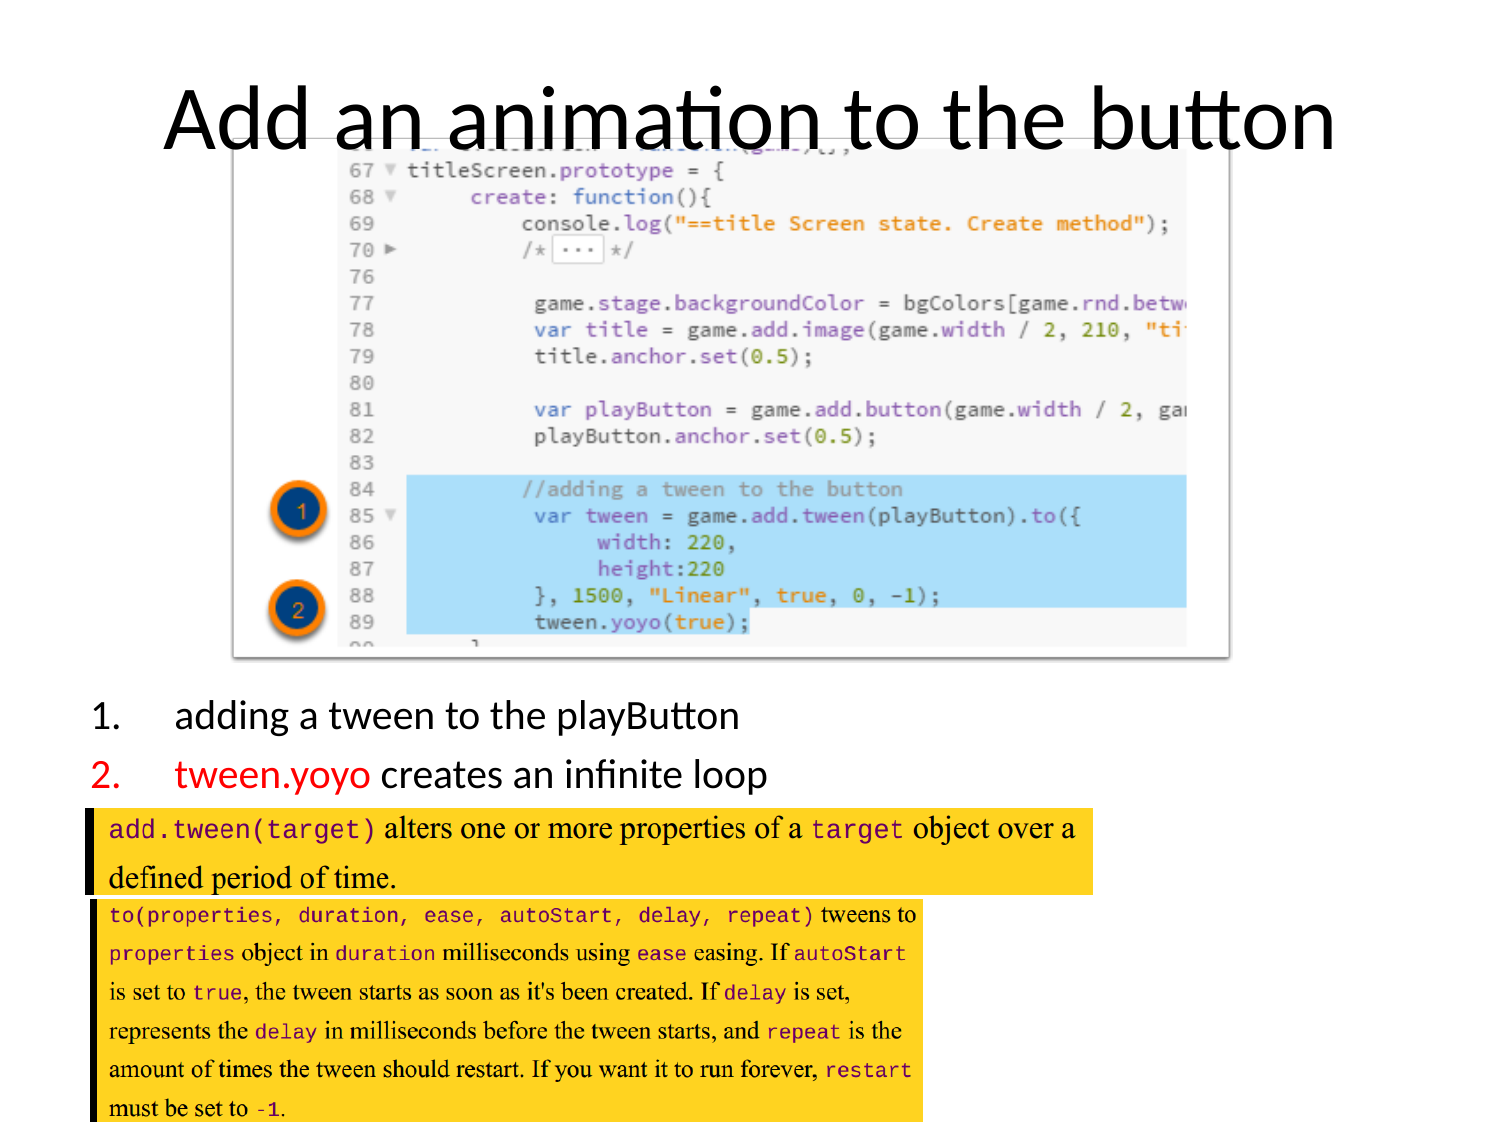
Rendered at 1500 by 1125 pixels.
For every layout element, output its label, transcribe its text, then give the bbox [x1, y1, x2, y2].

picture [229, 136, 1233, 663]
picture [64, 799, 1093, 898]
list adding a tween to the playButton tween.yoyo creates an infinite loop [75, 680, 1425, 1005]
title Add an animation to the button [76, 19, 1427, 207]
picture [88, 899, 923, 1125]
